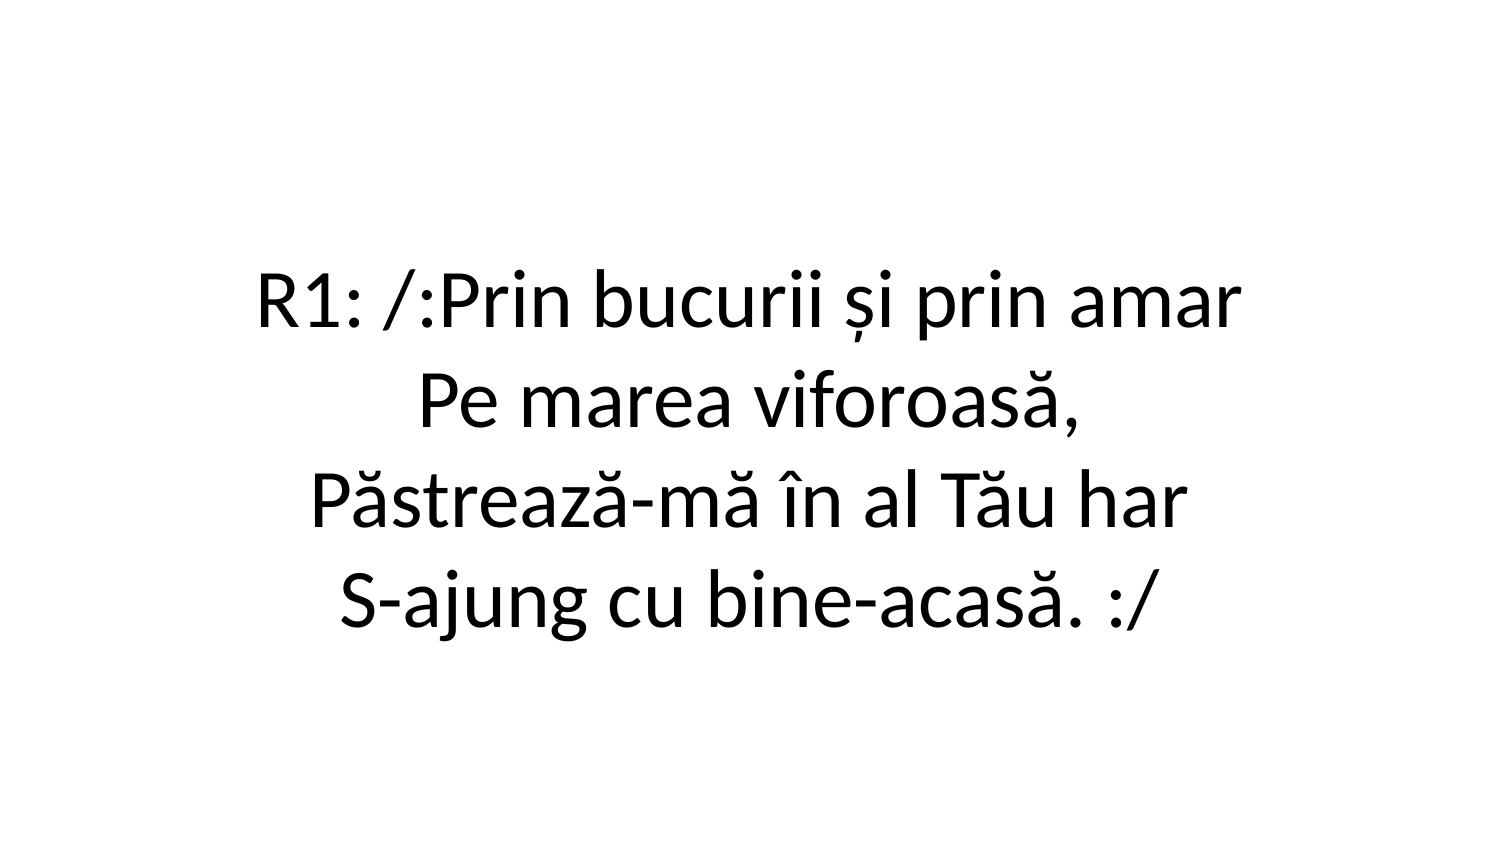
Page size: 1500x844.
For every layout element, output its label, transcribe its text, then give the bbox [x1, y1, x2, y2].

text_box R1: /:Prin bucurii și prin amar Pe marea viforoasă, Păstrează-mă în al Tău har S-ajung cu bine-acasă. :/ [240, 192, 1260, 652]
